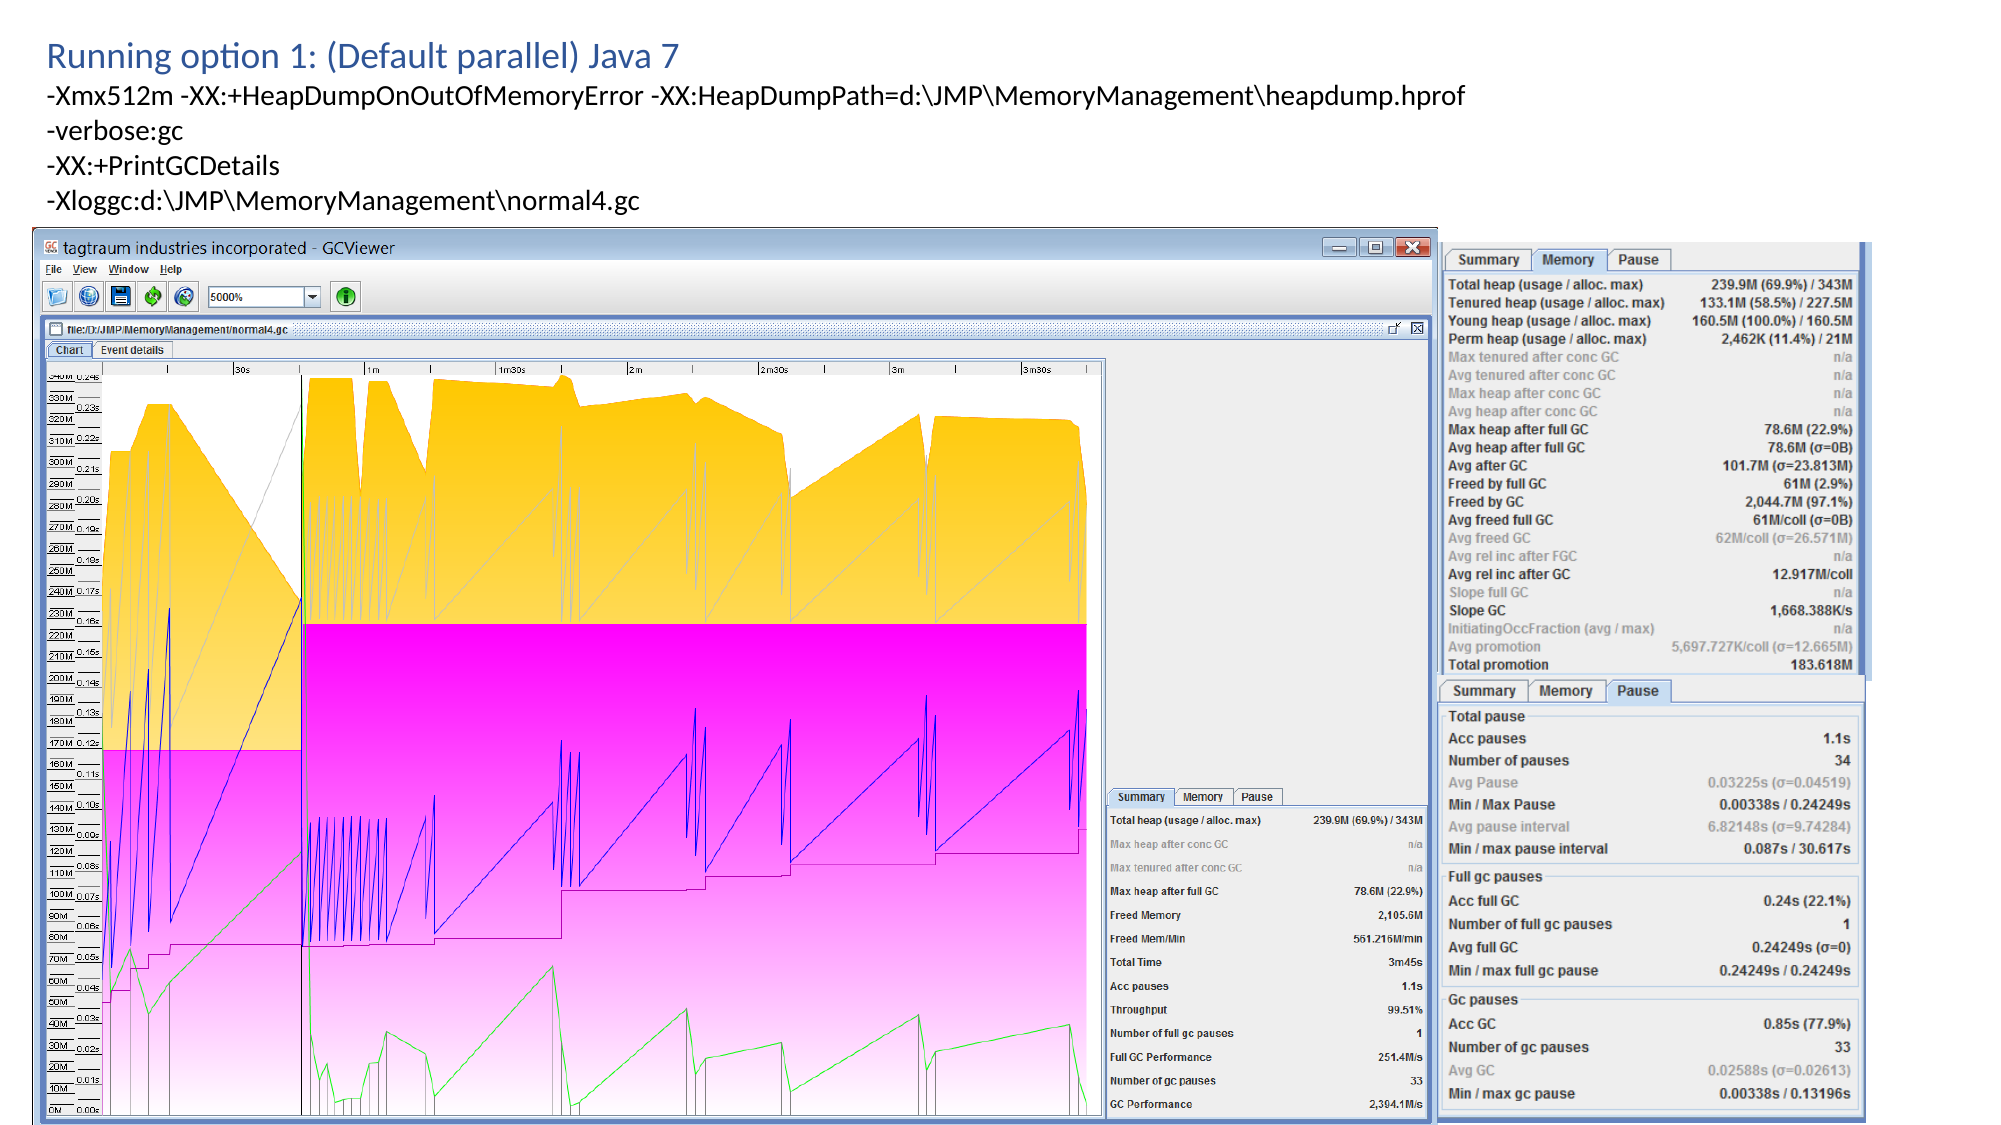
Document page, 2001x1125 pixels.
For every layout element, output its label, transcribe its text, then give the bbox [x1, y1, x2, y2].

picture [31, 227, 1872, 1125]
text_box Running option 1: (Default parallel) Java 7 -Xmx512m -XX:+HeapDumpOnOutOfMemoryError -XX:HeapDumpPath=d:\JMP\MemoryManagement\heapdump.hprof -verbose:gc -XX:+PrintGCDetails -Xloggc:d:\JMP\MemoryManagement\normal4.gc [31, 24, 1807, 224]
